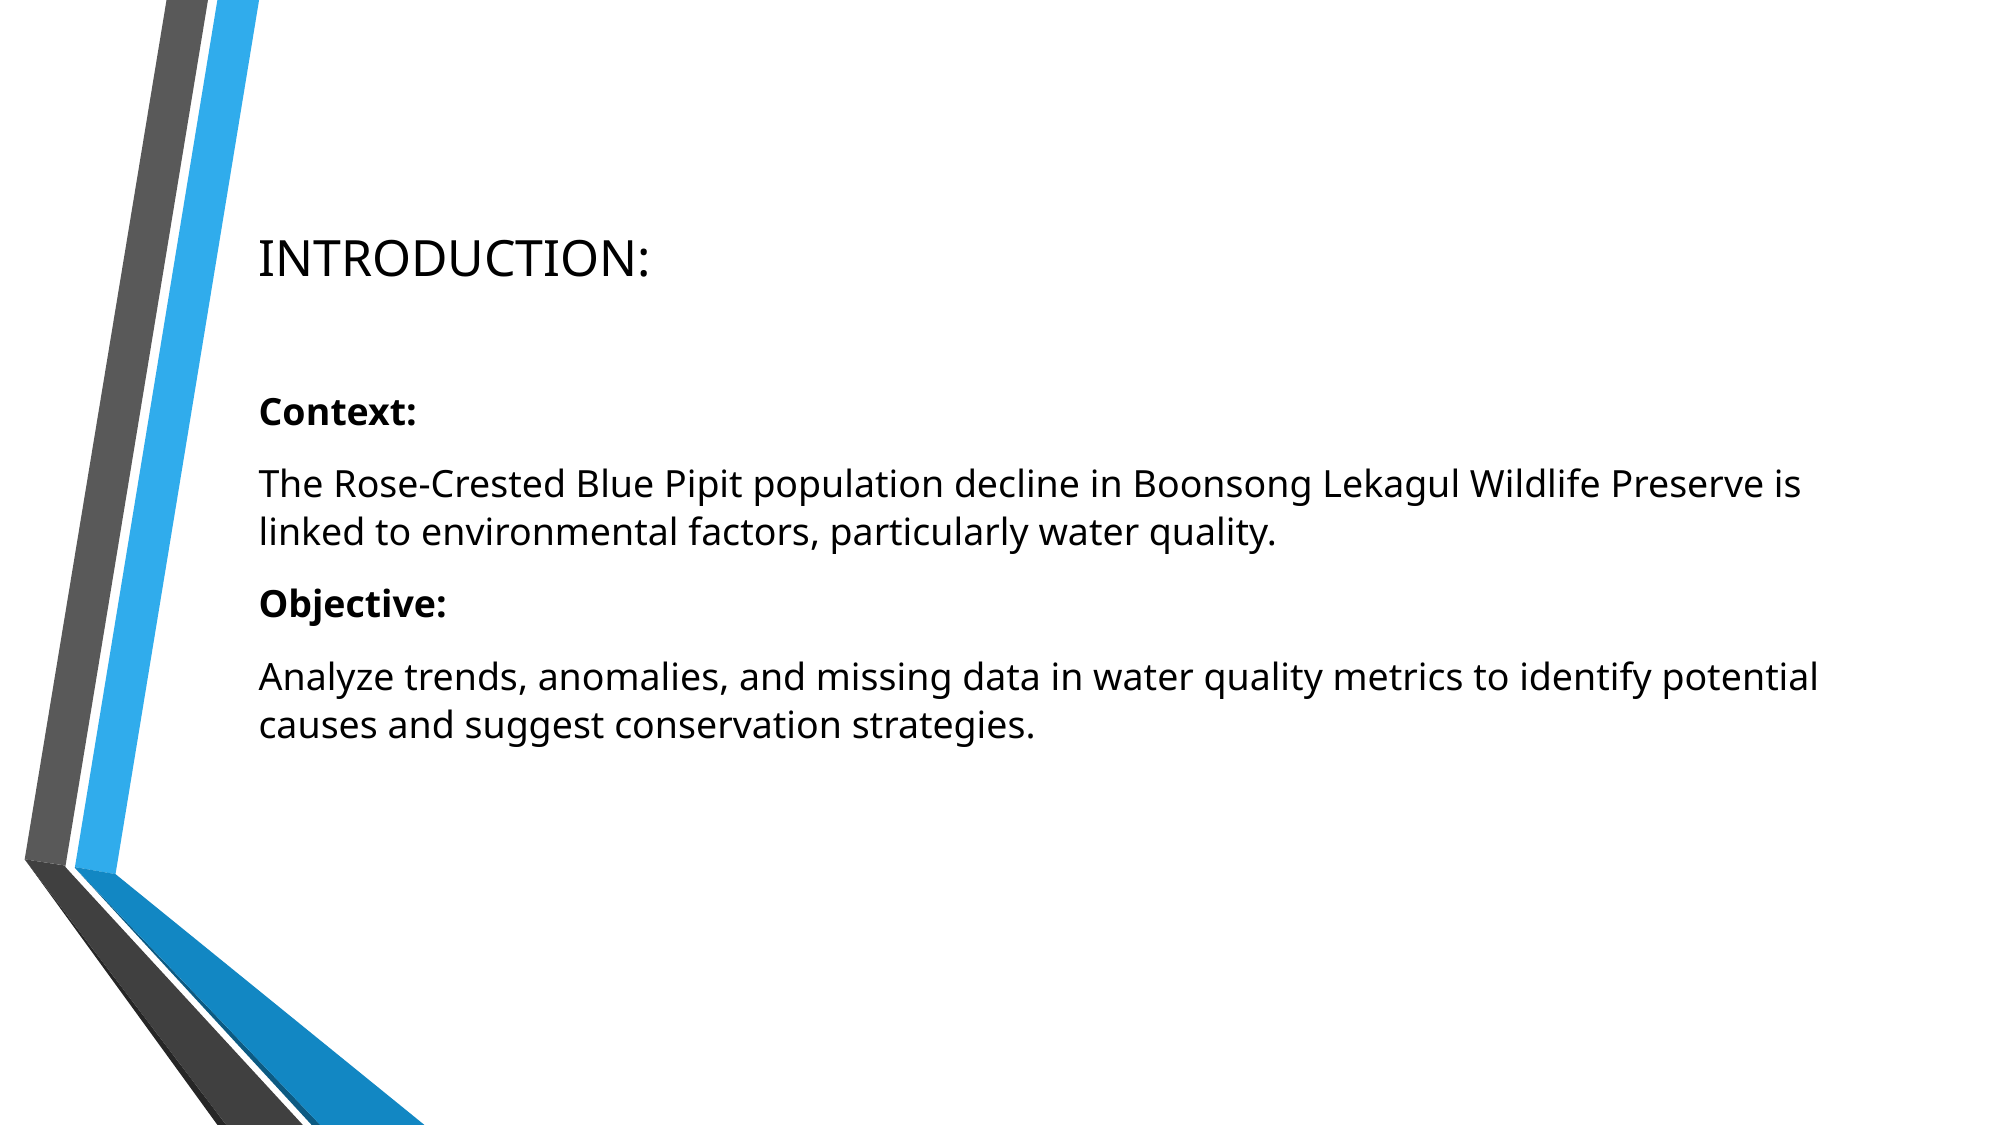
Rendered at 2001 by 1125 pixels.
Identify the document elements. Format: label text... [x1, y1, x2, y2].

list Context: The Rose-Crested Blue Pipit population decline in Boonsong Lekagul Wildlife Preserve is linked to environmental factors, particularly water quality. Objective: Analyze trends, anomalies, and missing data in water quality metrics to identify potential causes and suggest conservation strategies. [243, 307, 1887, 911]
title INTRODUCTION: [243, 112, 1887, 307]
